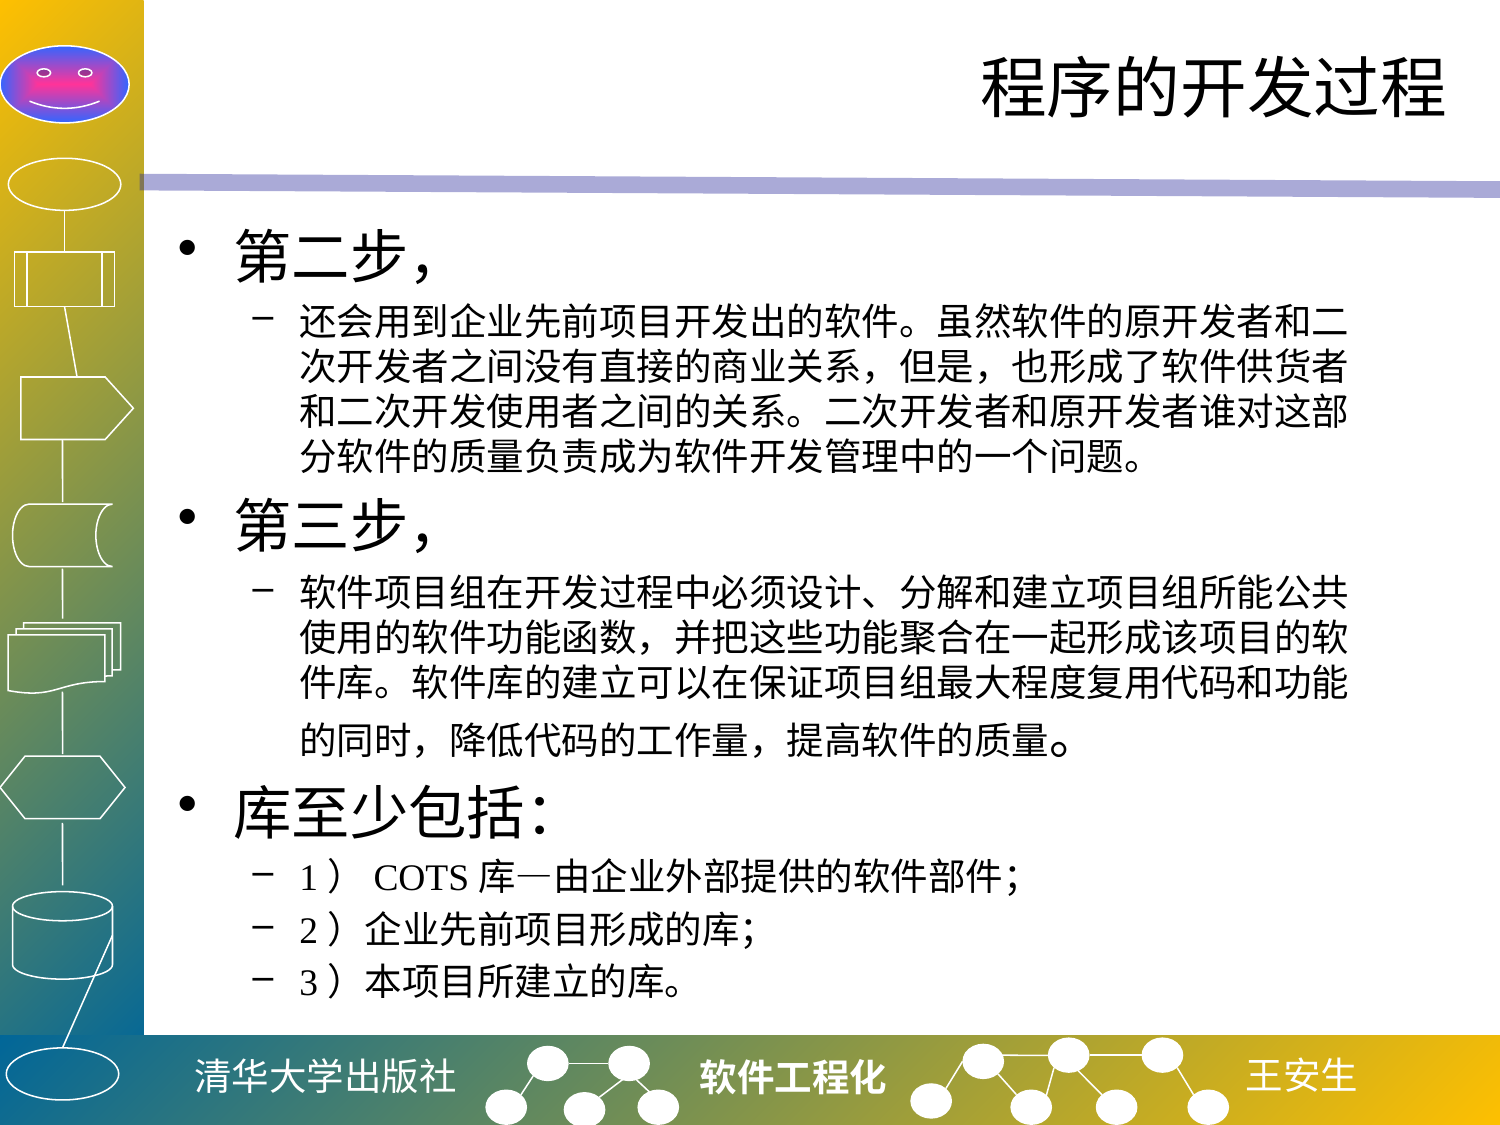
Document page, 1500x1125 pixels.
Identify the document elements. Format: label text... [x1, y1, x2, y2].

title 程序的开发过程 [187, 24, 1463, 147]
list 第二步， 还会用到企业先前项目开发出的软件。虽然软件的原开发者和二次开发者之间没有直接的商业关系，但是，也形成了软件供货者和二次开发使用者之间的关系。二次开发者和原开发者谁对这部分软件的质量负责成为软件开发管理中的一个问题。 第三步， 软件项目组在开发过程中必须设计、分解和建立项目组所能公共使用的软件功能函数，并把这些功能聚合在一起形成该项目的软件库。软件库的建立可以在保证项目组最大程度复用代码和功能的同时，降低代码的工作量，提高软件的质量。 库至少包括： 1）COTS库—由企业外部提供的软件部件； 2）企业先前项目形成的库； 3）本项目所建立的库。 [162, 212, 1392, 1038]
